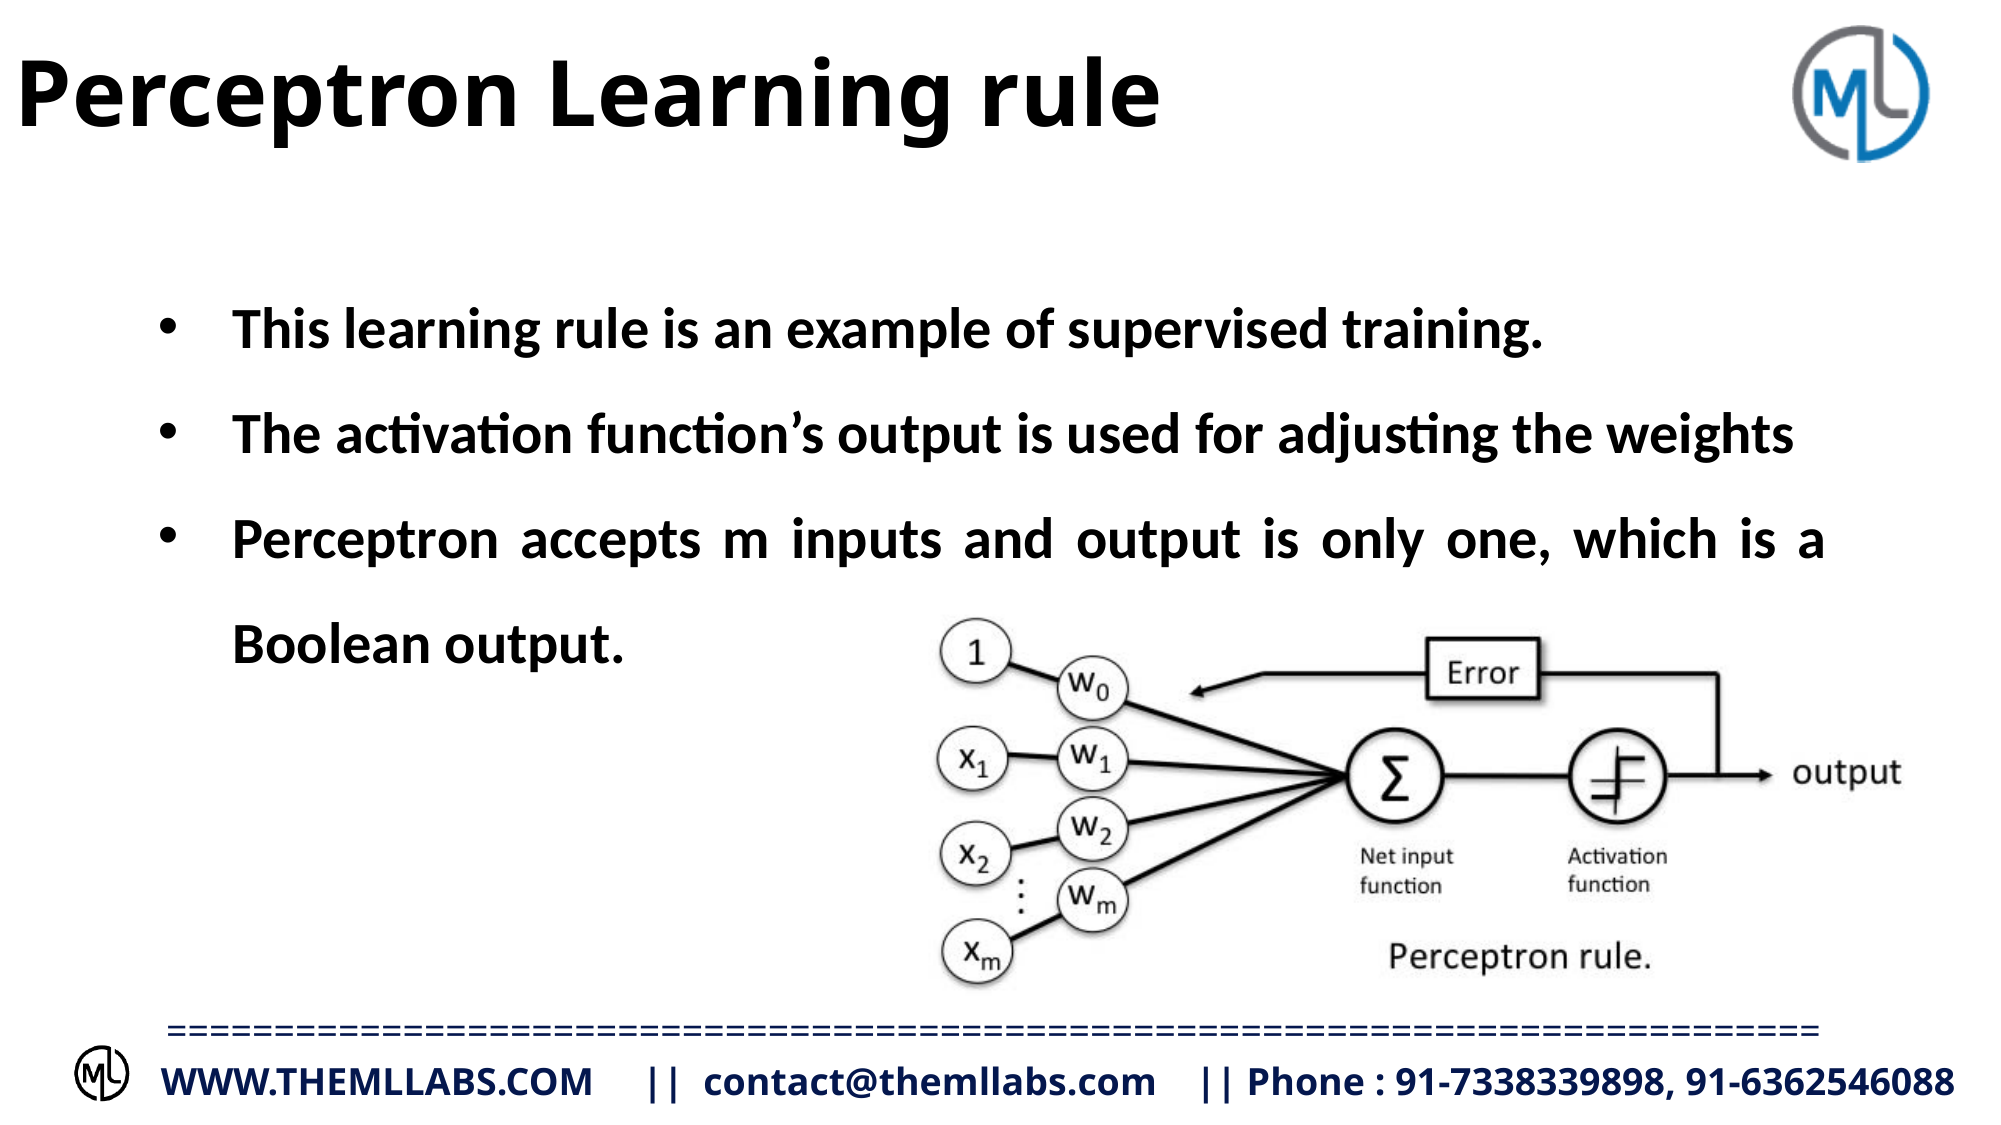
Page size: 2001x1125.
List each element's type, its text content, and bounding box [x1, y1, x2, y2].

picture [1792, 25, 1933, 163]
text_box ============================================================================= [0, 999, 2000, 1060]
text_box Perceptron Learning rule [0, 40, 1863, 214]
picture [71, 1042, 132, 1104]
text_box WWW.THEMLLABS.COM || contact@themllabs.com || Phone : 91-7338339898, 91-6362546088 [146, 1050, 1973, 1111]
picture [879, 590, 2000, 1000]
text_box This learning rule is an example of supervised training. The activation function’s output is used for adjusting the weights Perceptron accepts m inputs and output is only one, which is a Boolean output. [143, 247, 1843, 683]
